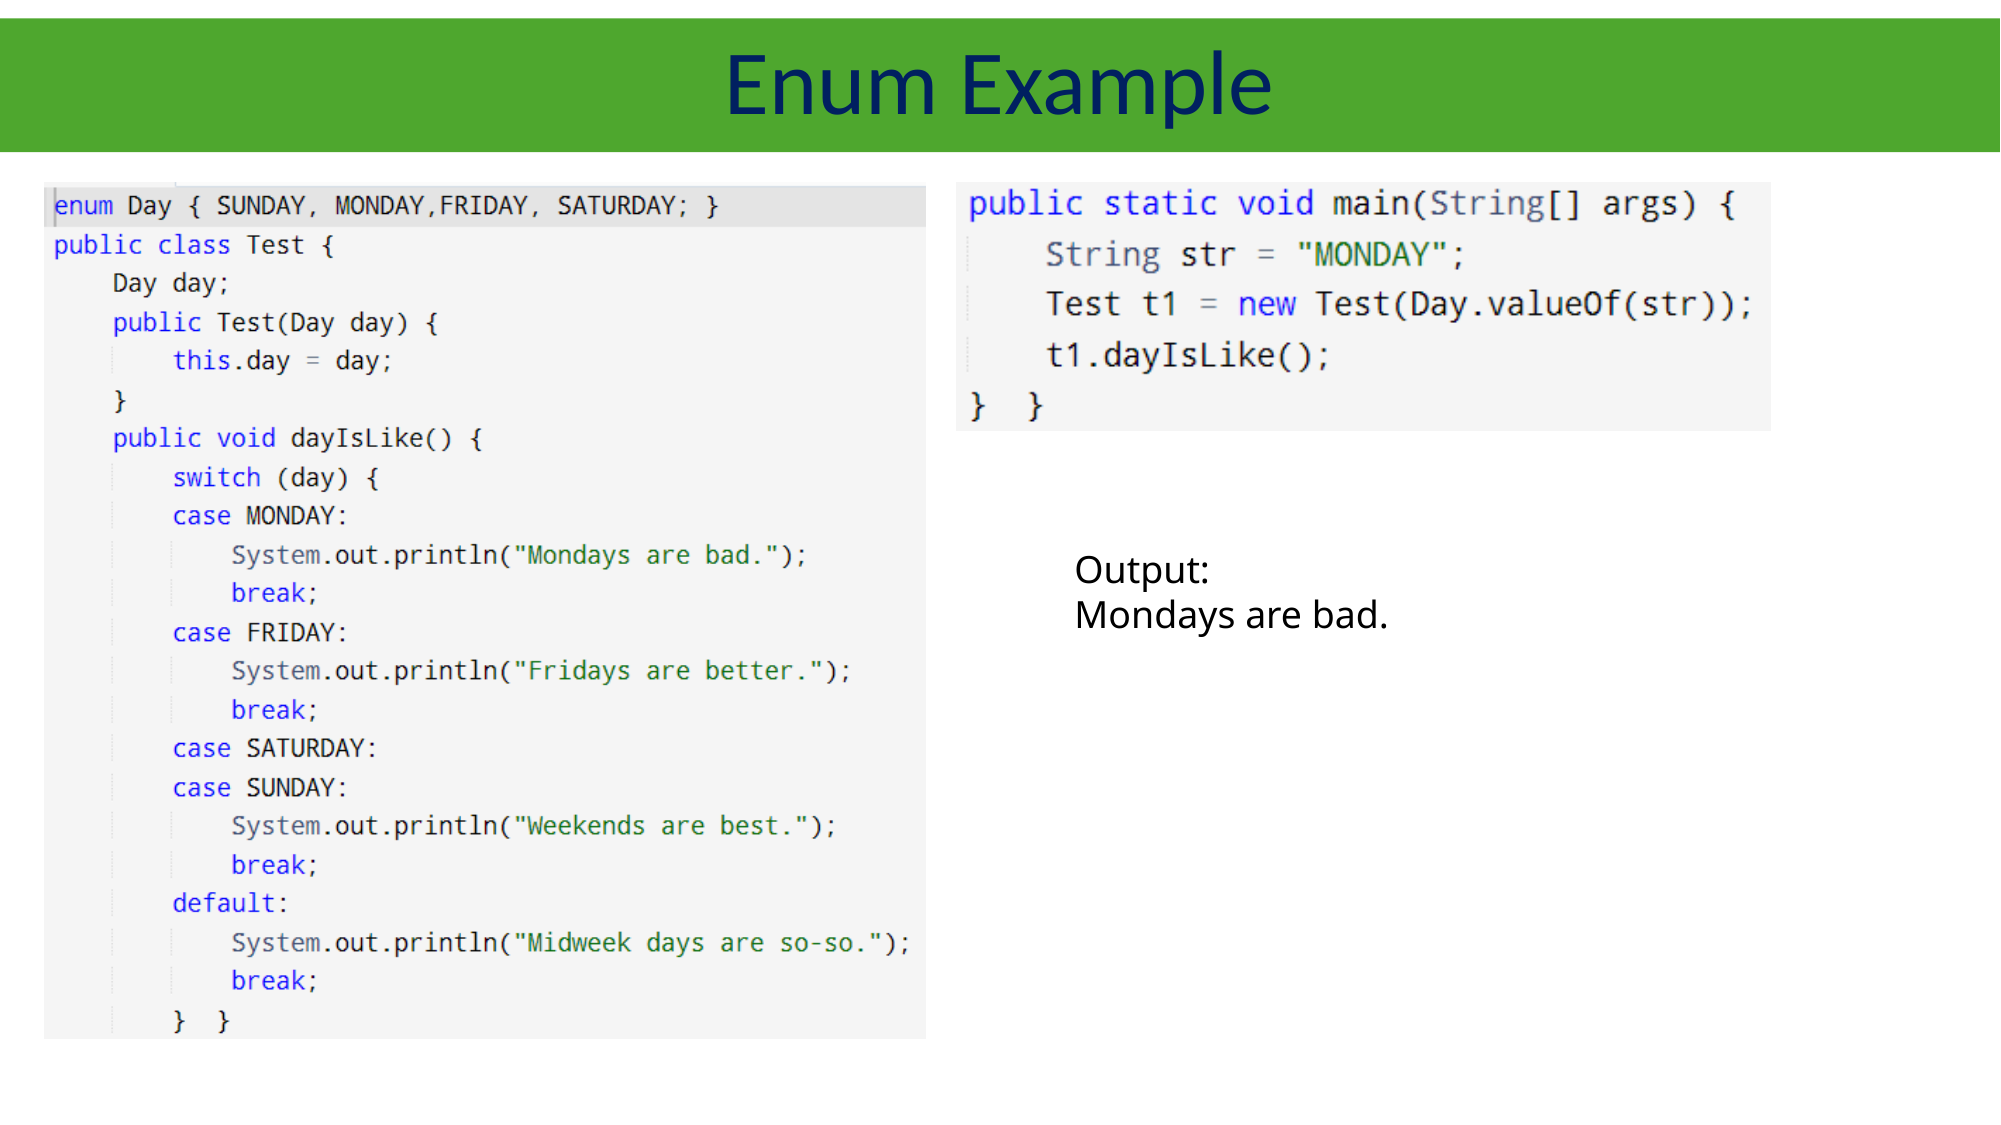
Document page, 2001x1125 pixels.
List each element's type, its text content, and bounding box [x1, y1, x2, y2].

picture [956, 181, 1772, 432]
title Enum Example [0, 18, 2000, 153]
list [43, 181, 927, 1040]
text_box Output: Mondays are bad. [1059, 538, 1539, 644]
